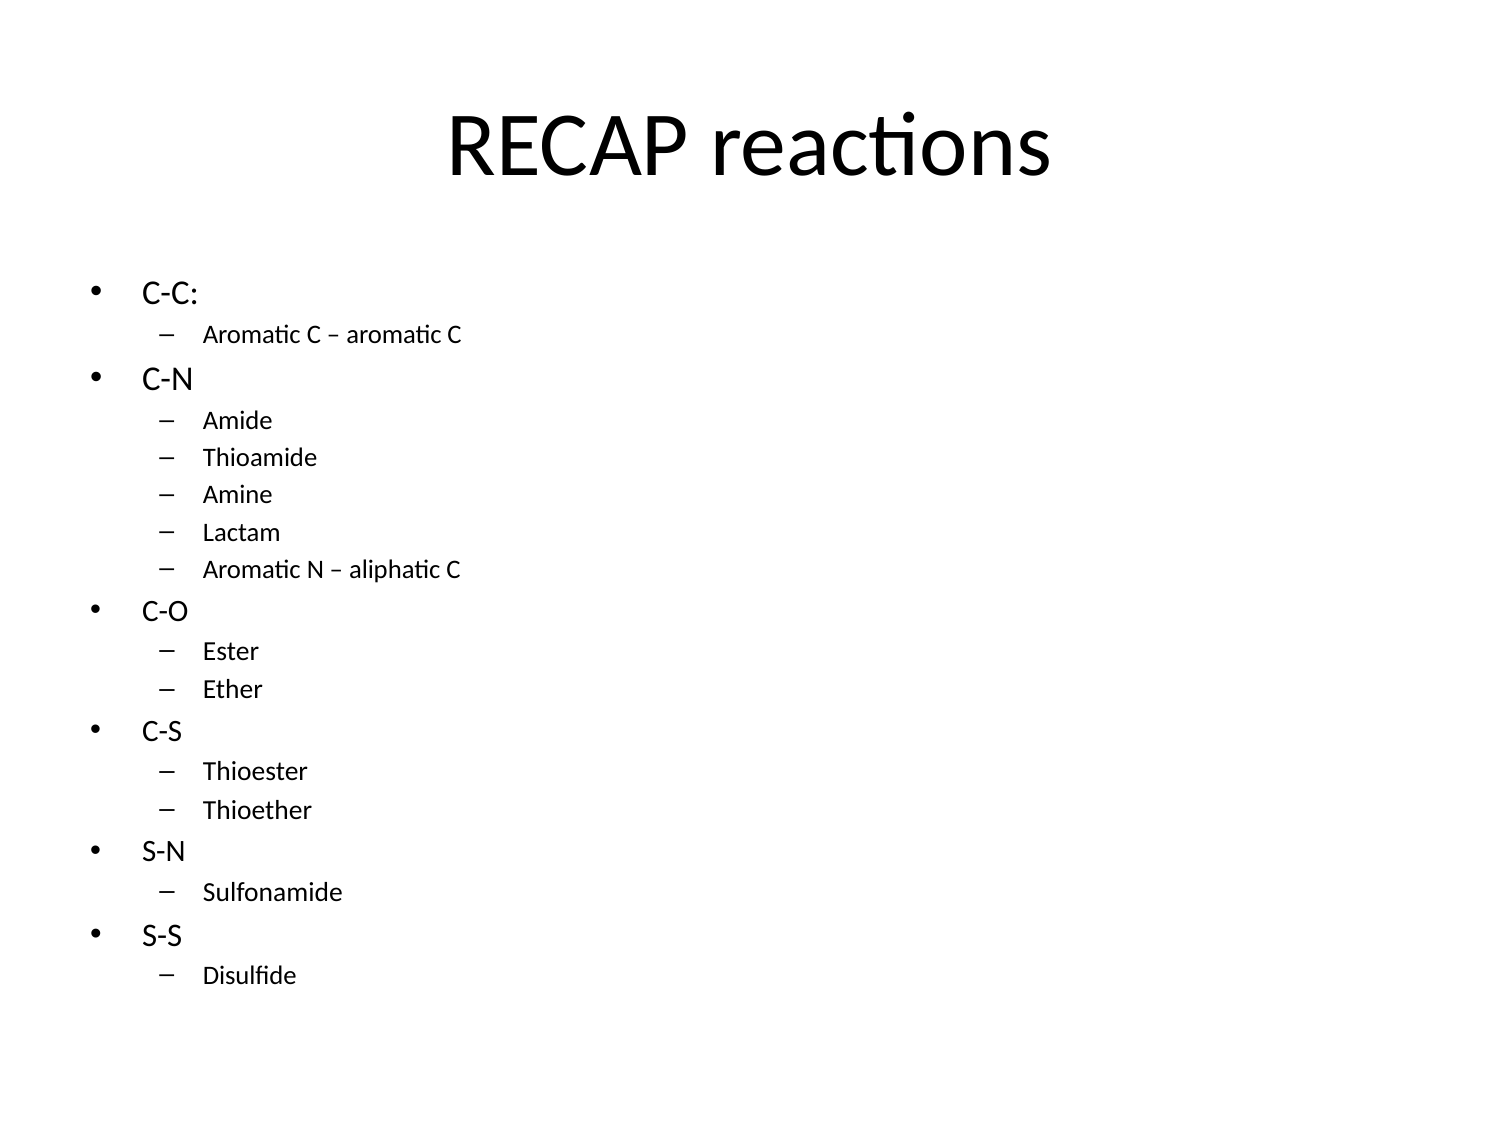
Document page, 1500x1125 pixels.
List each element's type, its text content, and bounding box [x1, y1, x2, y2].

title RECAP reactions [75, 45, 1425, 233]
list C-C: Aromatic C – aromatic C C-N Amide Thioamide Amine Lactam Aromatic N – aliphatic C C-O Ester Ether C-S Thioester Thioether S-N Sulfonamide S-S Disulfide [75, 262, 1425, 1005]
